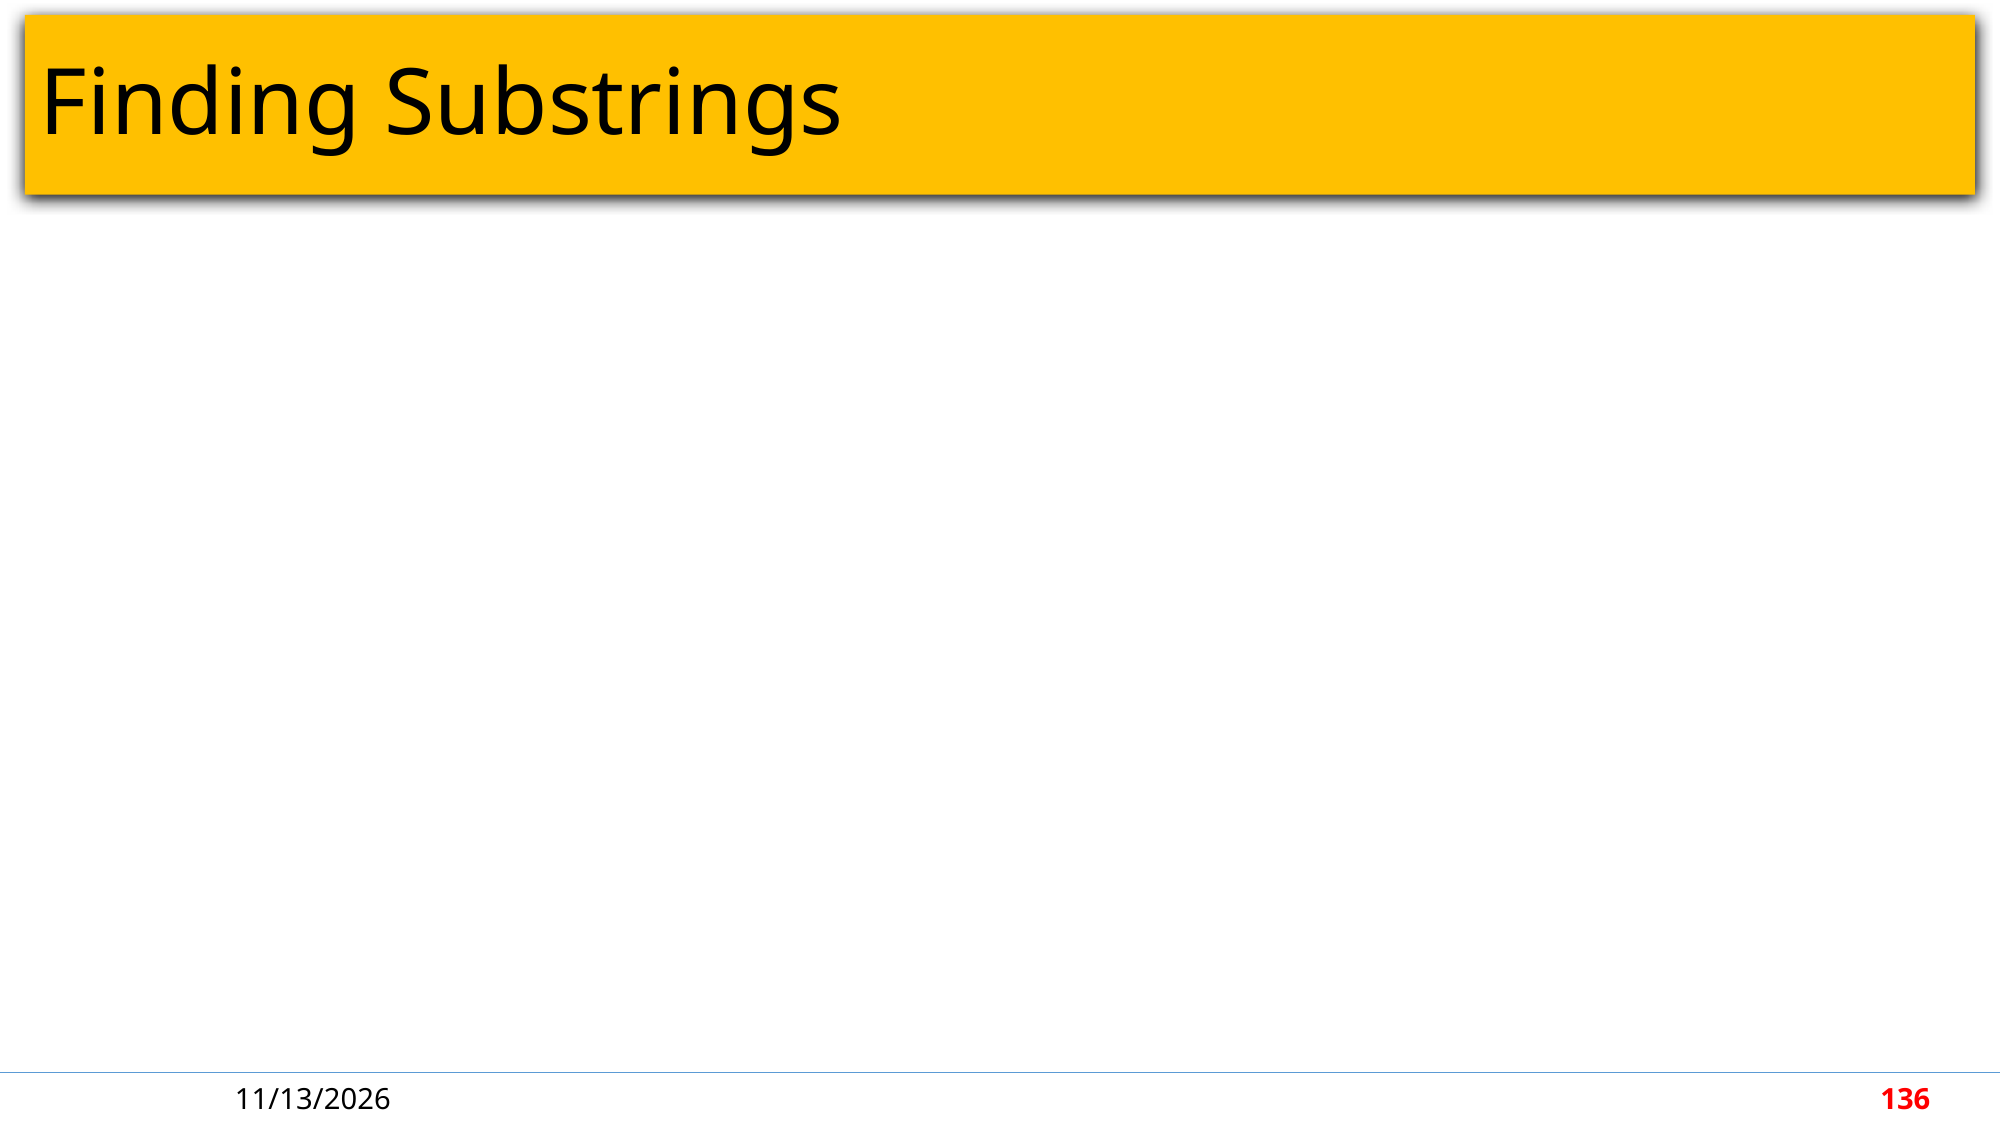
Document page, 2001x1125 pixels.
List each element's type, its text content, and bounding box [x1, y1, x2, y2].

slide_number 136 [1495, 1072, 1946, 1115]
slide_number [220, 1072, 671, 1115]
title Finding Substrings [24, 14, 1975, 195]
